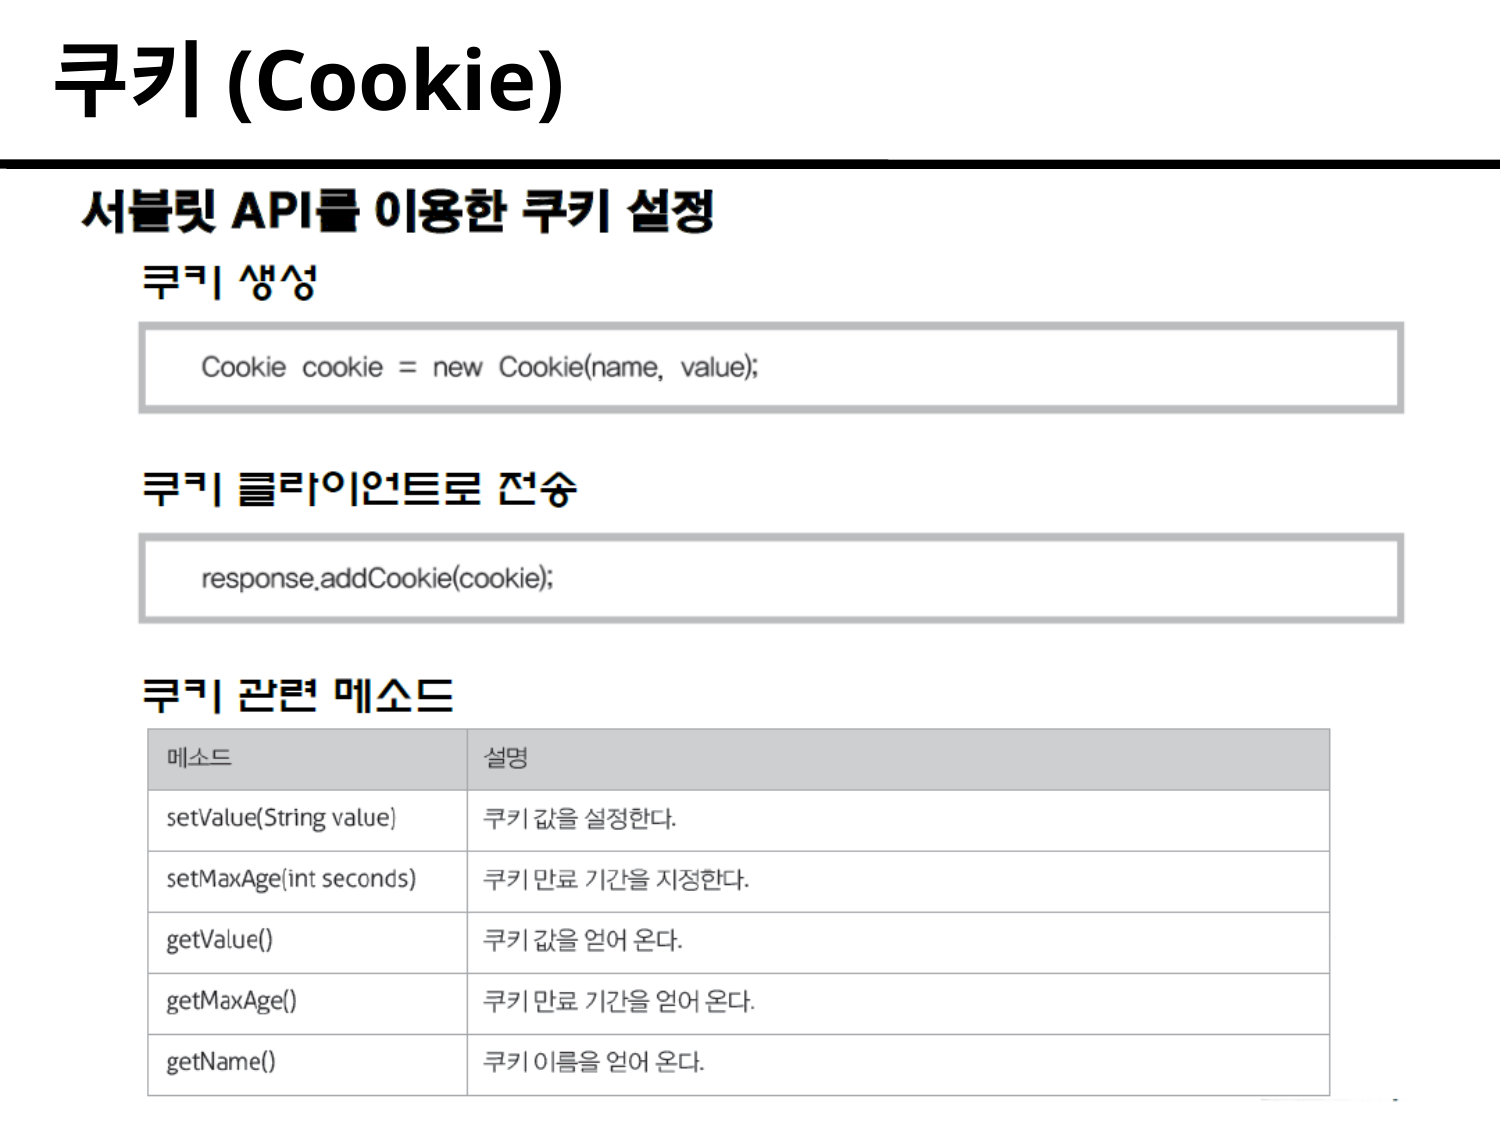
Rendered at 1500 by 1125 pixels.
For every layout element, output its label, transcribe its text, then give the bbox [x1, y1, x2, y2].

picture [78, 187, 1407, 1102]
text_box 쿠키(Cookie) [38, 19, 580, 135]
